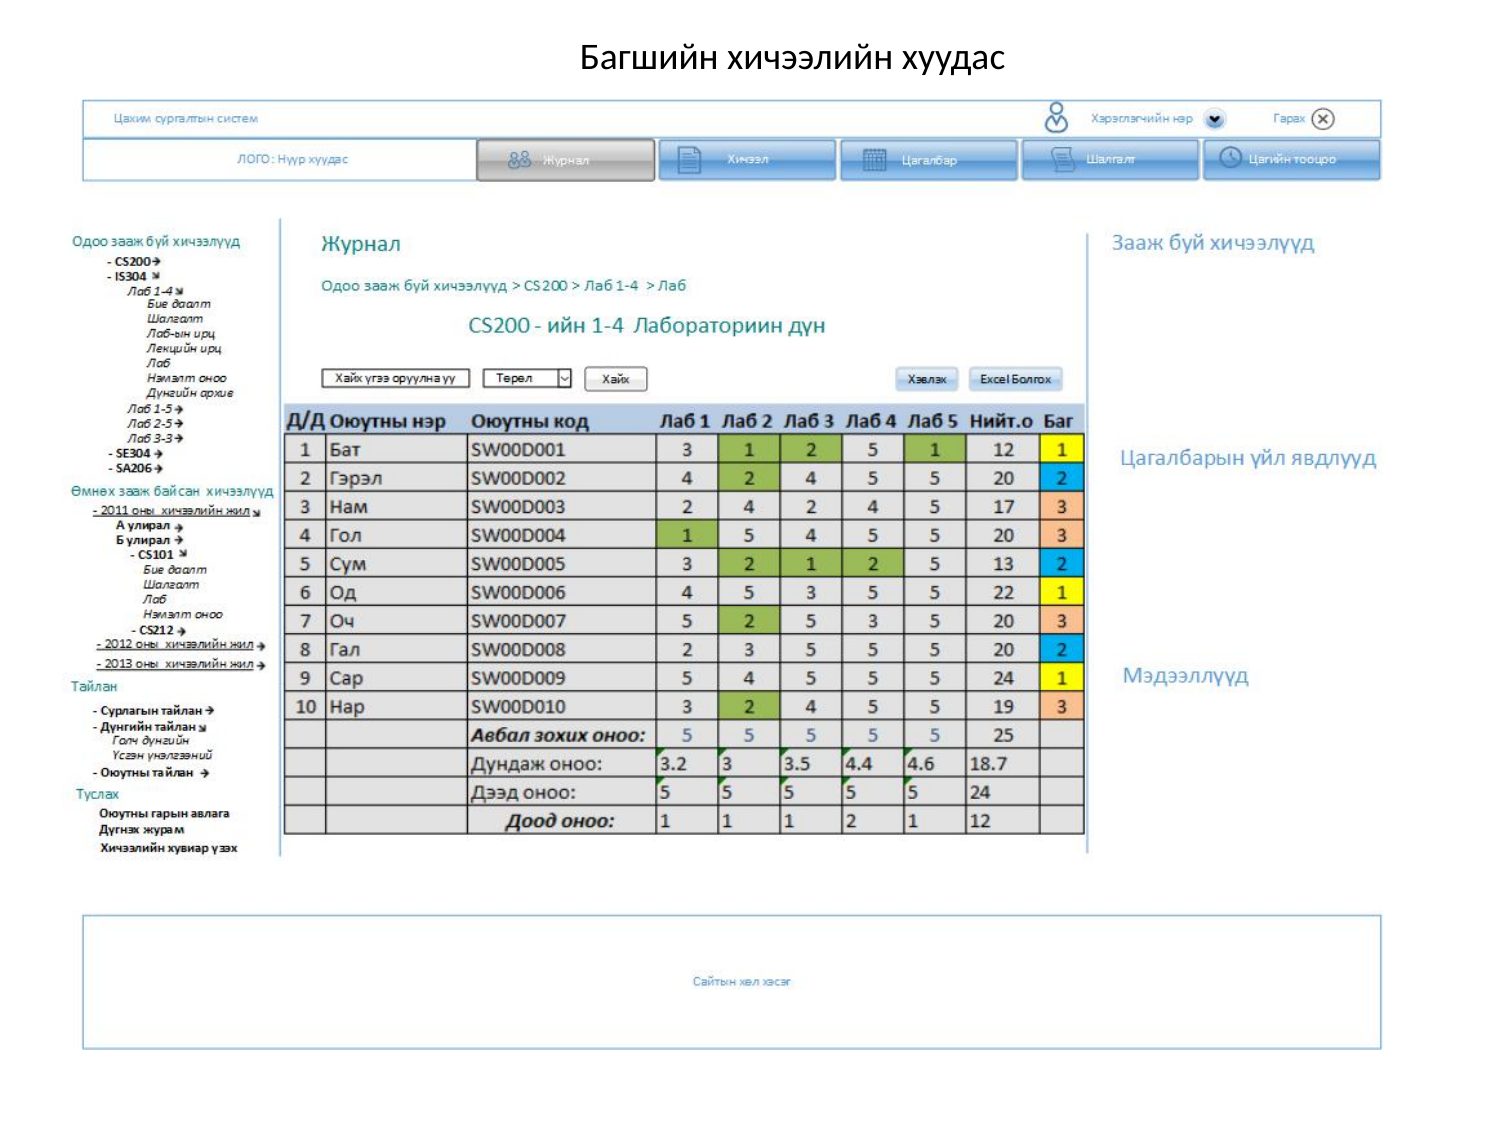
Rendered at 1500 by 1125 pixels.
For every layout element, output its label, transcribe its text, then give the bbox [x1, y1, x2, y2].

text_box Багшийн хичээлийн хуудас [565, 24, 1029, 85]
picture [62, 99, 1388, 1051]
